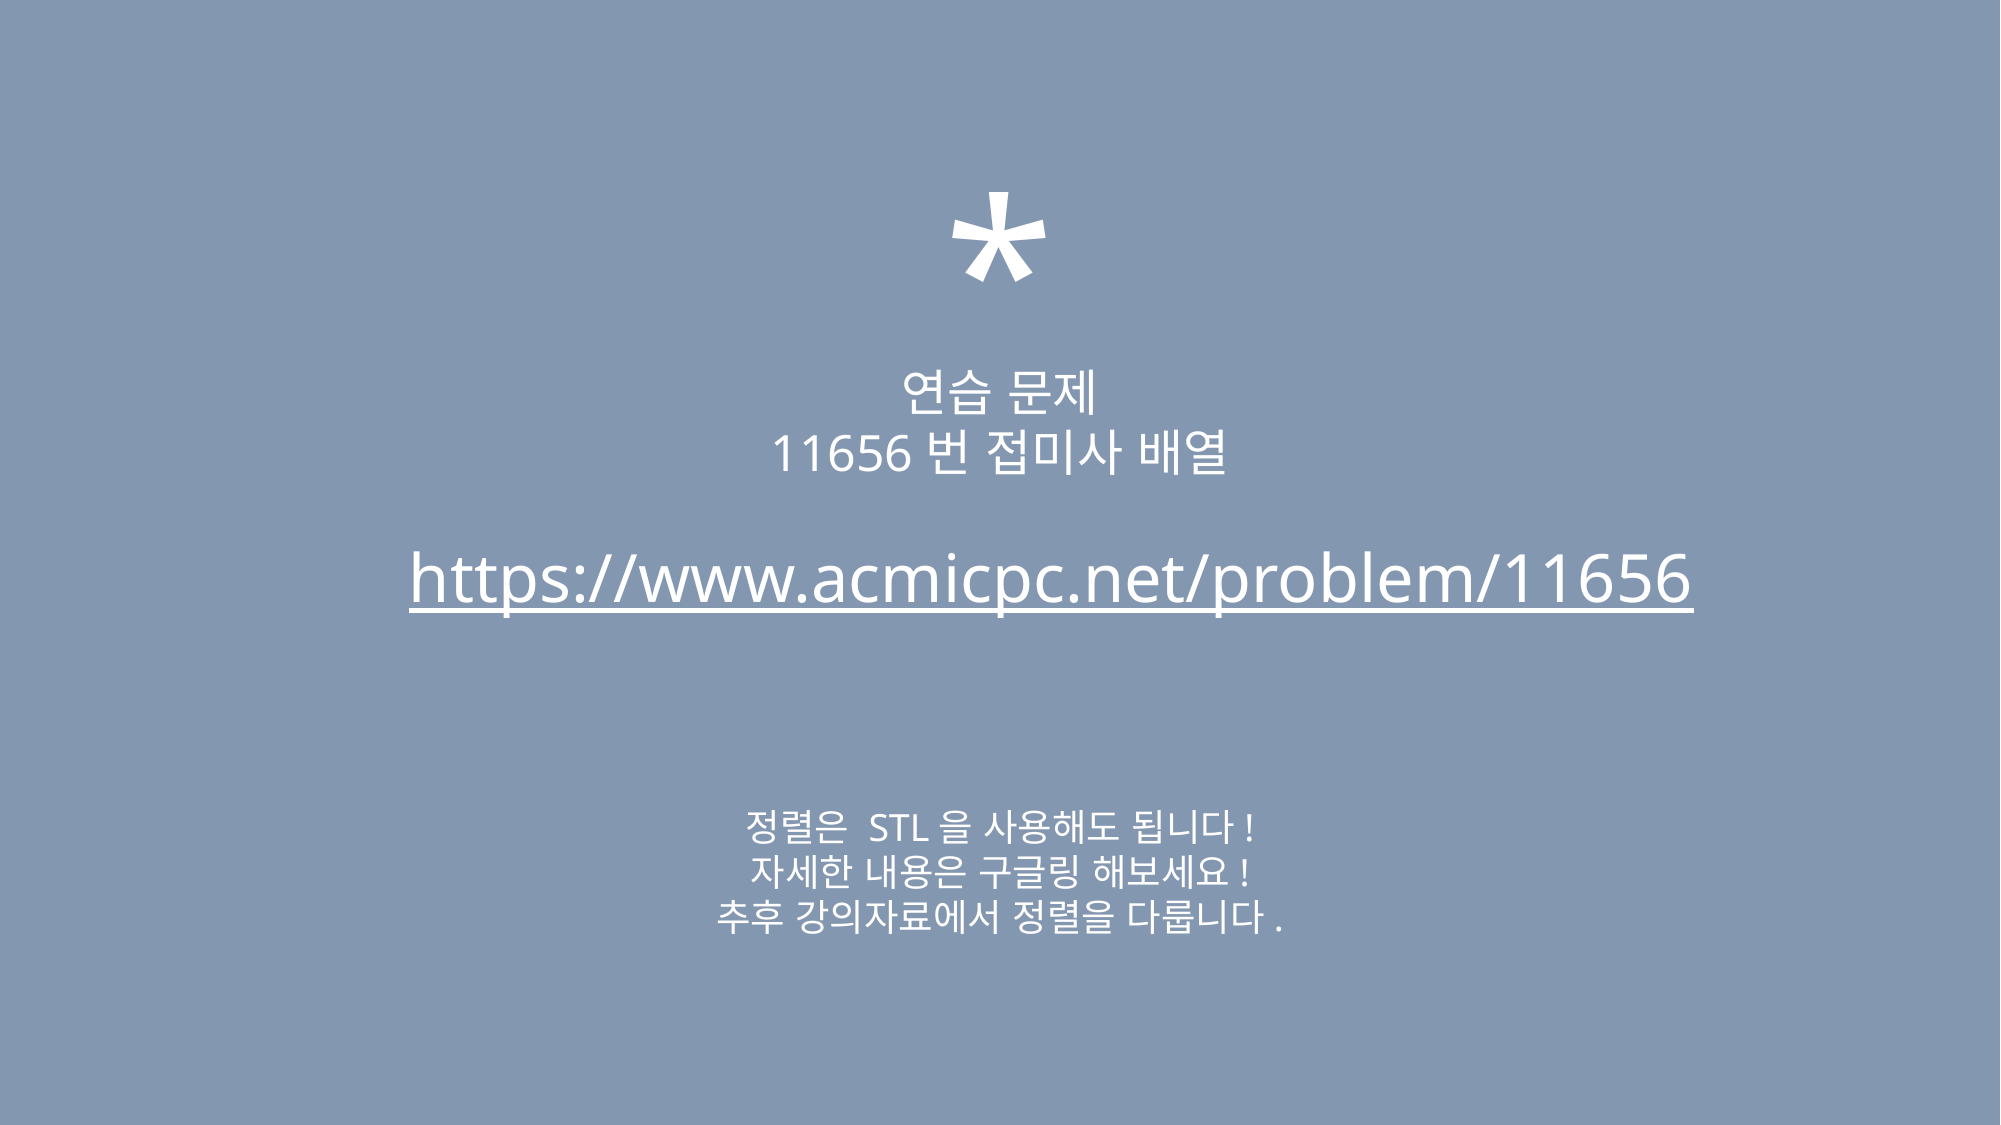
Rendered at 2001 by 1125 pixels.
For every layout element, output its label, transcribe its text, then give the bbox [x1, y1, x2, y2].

text_box https://www.acmicpc.net/problem/11656 [394, 528, 1709, 1125]
text_box 연습 문제 11656번 접미사 배열 [755, 354, 1244, 528]
text_box 정렬은 STL을 사용해도 됩니다! 자세한 내용은 구글링 해보세요! 추후 강의자료에서 정렬을 다룹니다. [701, 797, 1299, 947]
text_box * [929, 136, 1070, 354]
